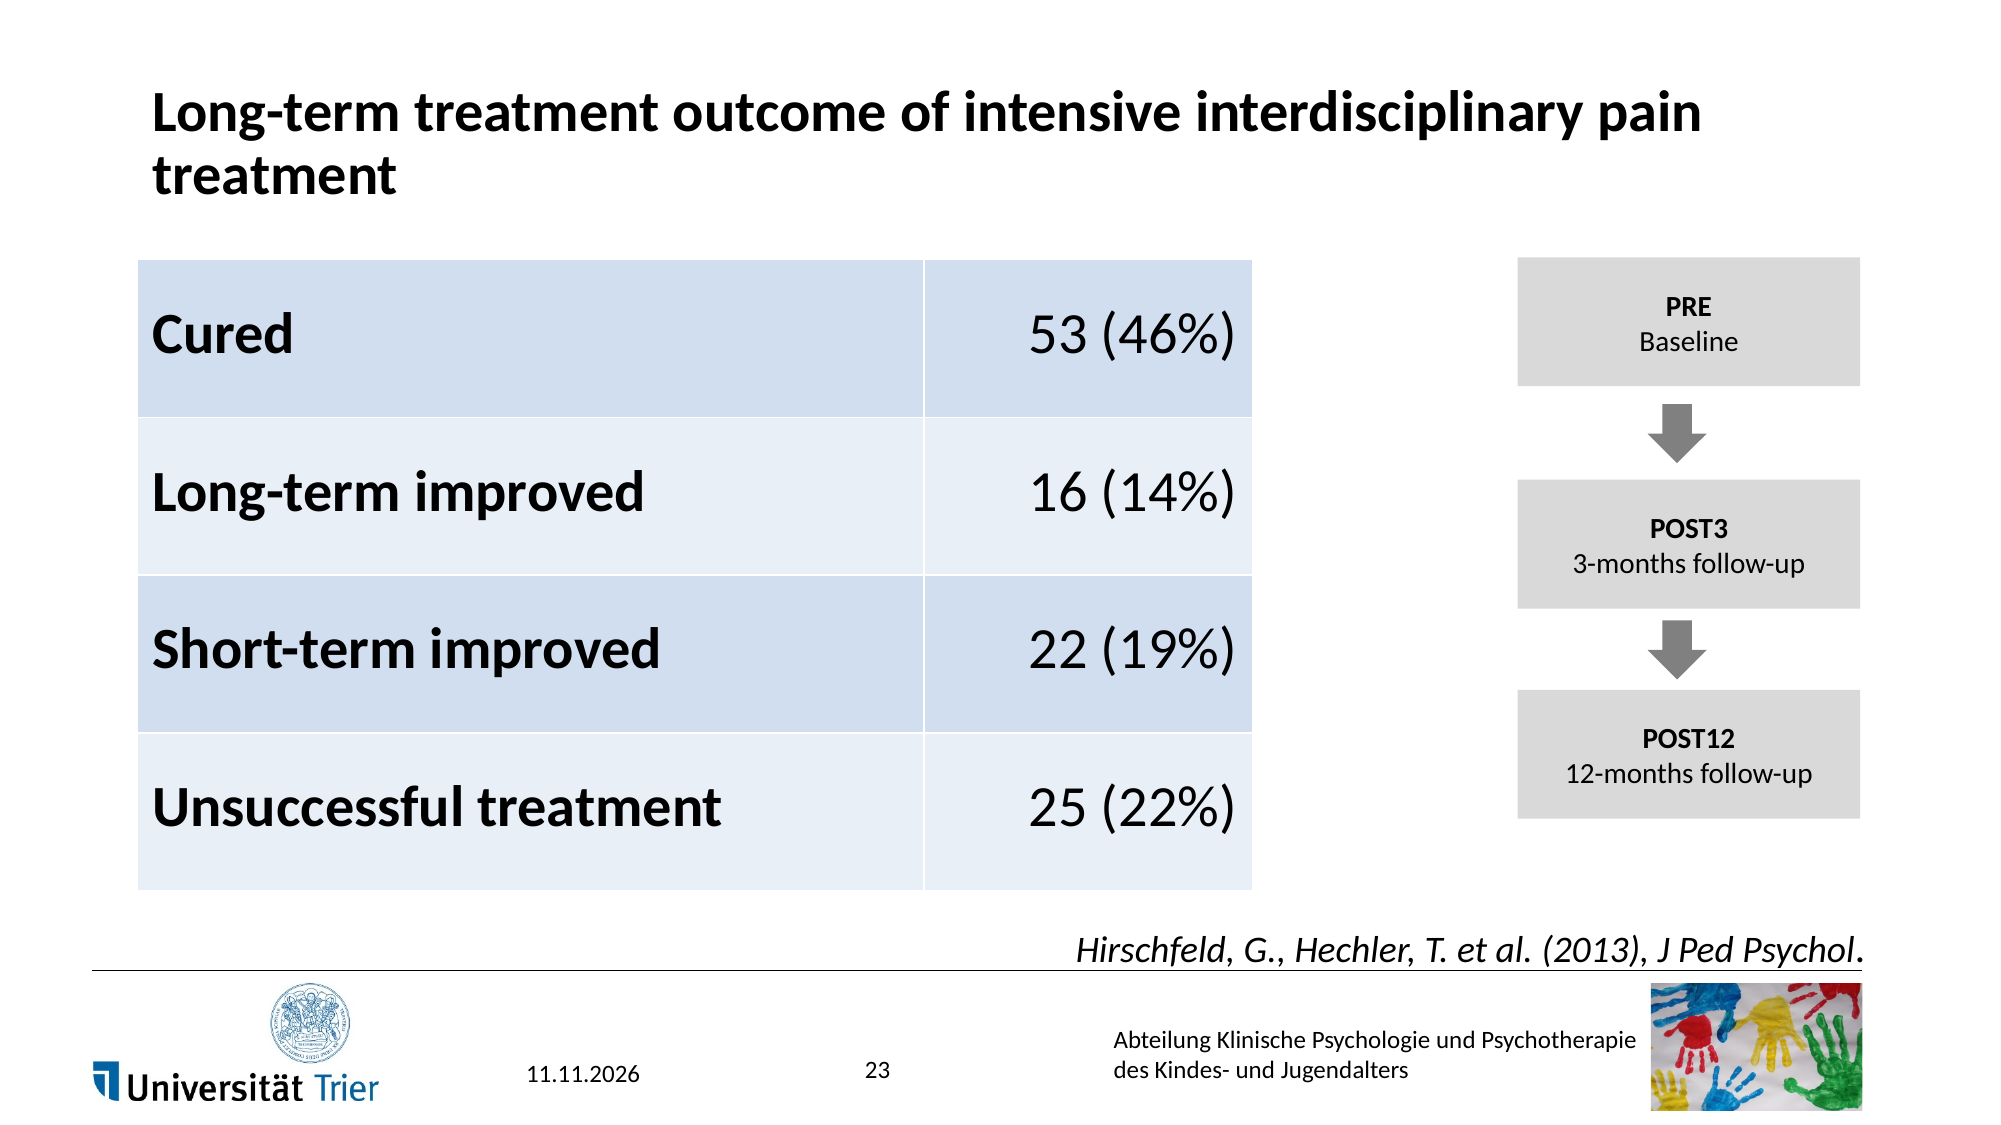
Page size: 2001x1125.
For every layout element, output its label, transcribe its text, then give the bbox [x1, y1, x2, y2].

table_header 53 (46%) [925, 260, 1252, 417]
text_box [1647, 620, 1707, 680]
text_box Hirschfeld, G., Hechler, T. et al. (2013), J Ped Psychol. [137, 920, 1867, 999]
picture [92, 982, 379, 1101]
table_cell 22 (19%) [925, 576, 1252, 732]
text_box PRE Baseline [1517, 257, 1861, 387]
table_cell 25 (22%) [925, 734, 1252, 890]
text_box 17.03.2017 [511, 1049, 809, 1105]
text_box 23 [850, 1046, 998, 1101]
table_cell Unsuccessful treatment [138, 734, 923, 890]
table_cell 16 (14%) [925, 418, 1252, 574]
table_cell Short-term improved [138, 576, 923, 732]
text_box [1647, 404, 1707, 464]
text_box POST12 12-months follow-up [1517, 689, 1861, 819]
table_cell Long-term improved [138, 418, 923, 574]
picture [1650, 999, 1863, 1111]
table_header Cured [138, 260, 923, 417]
title Long-term treatment outcome of intensive interdisciplinary pain treatment [137, 59, 1863, 228]
text_box POST3 3-months follow-up [1517, 479, 1861, 609]
